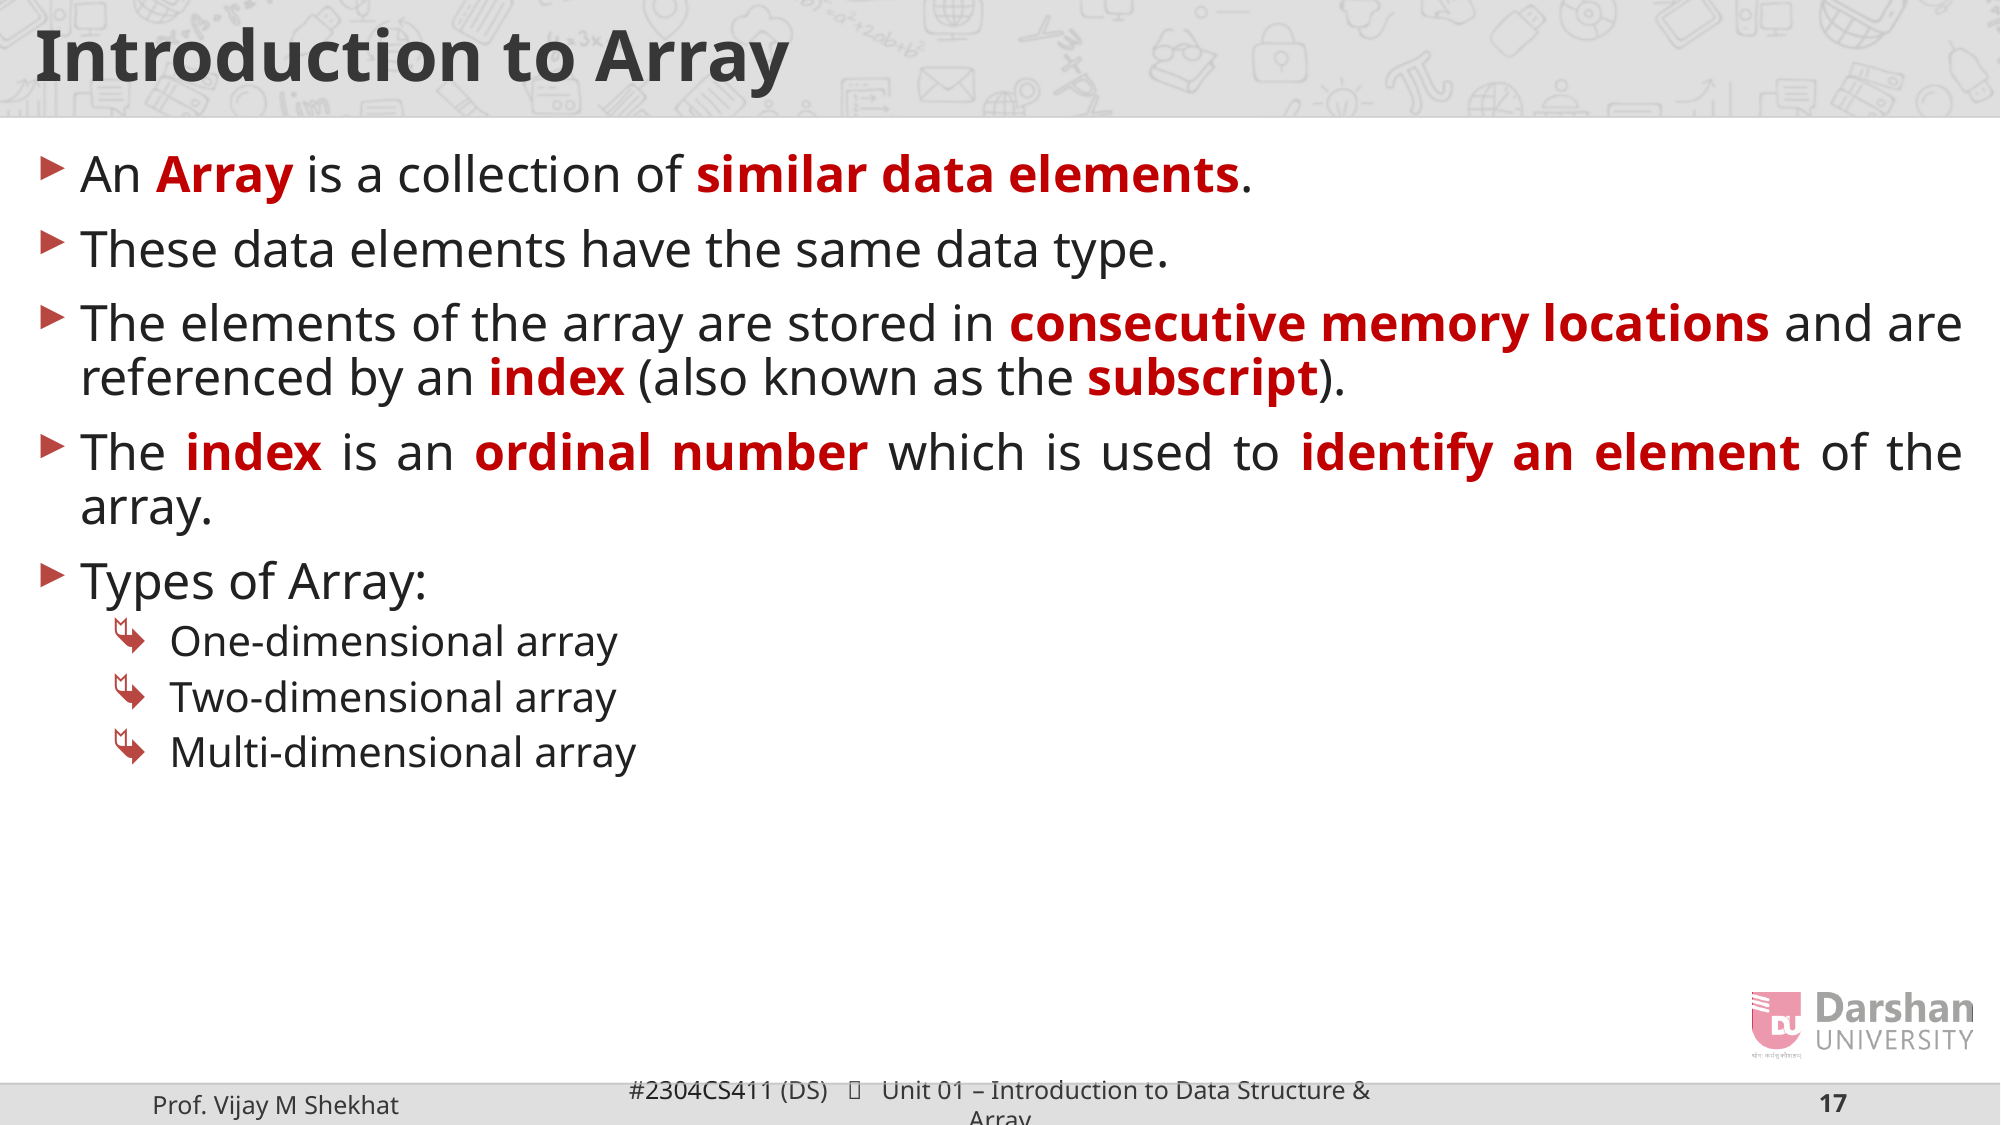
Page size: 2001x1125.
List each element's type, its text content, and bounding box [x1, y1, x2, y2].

list An Array is a collection of similar data elements. These data elements have the same data type. The elements of the array are stored in consecutive memory locations and are referenced by an index (also known as the subscript). The index is an ordinal number which is used to identify an element of the array. Types of Array: One-dimensional array Two-dimensional array Multi-dimensional array [21, 141, 1979, 1059]
title Introduction to Array [0, 0, 2000, 117]
